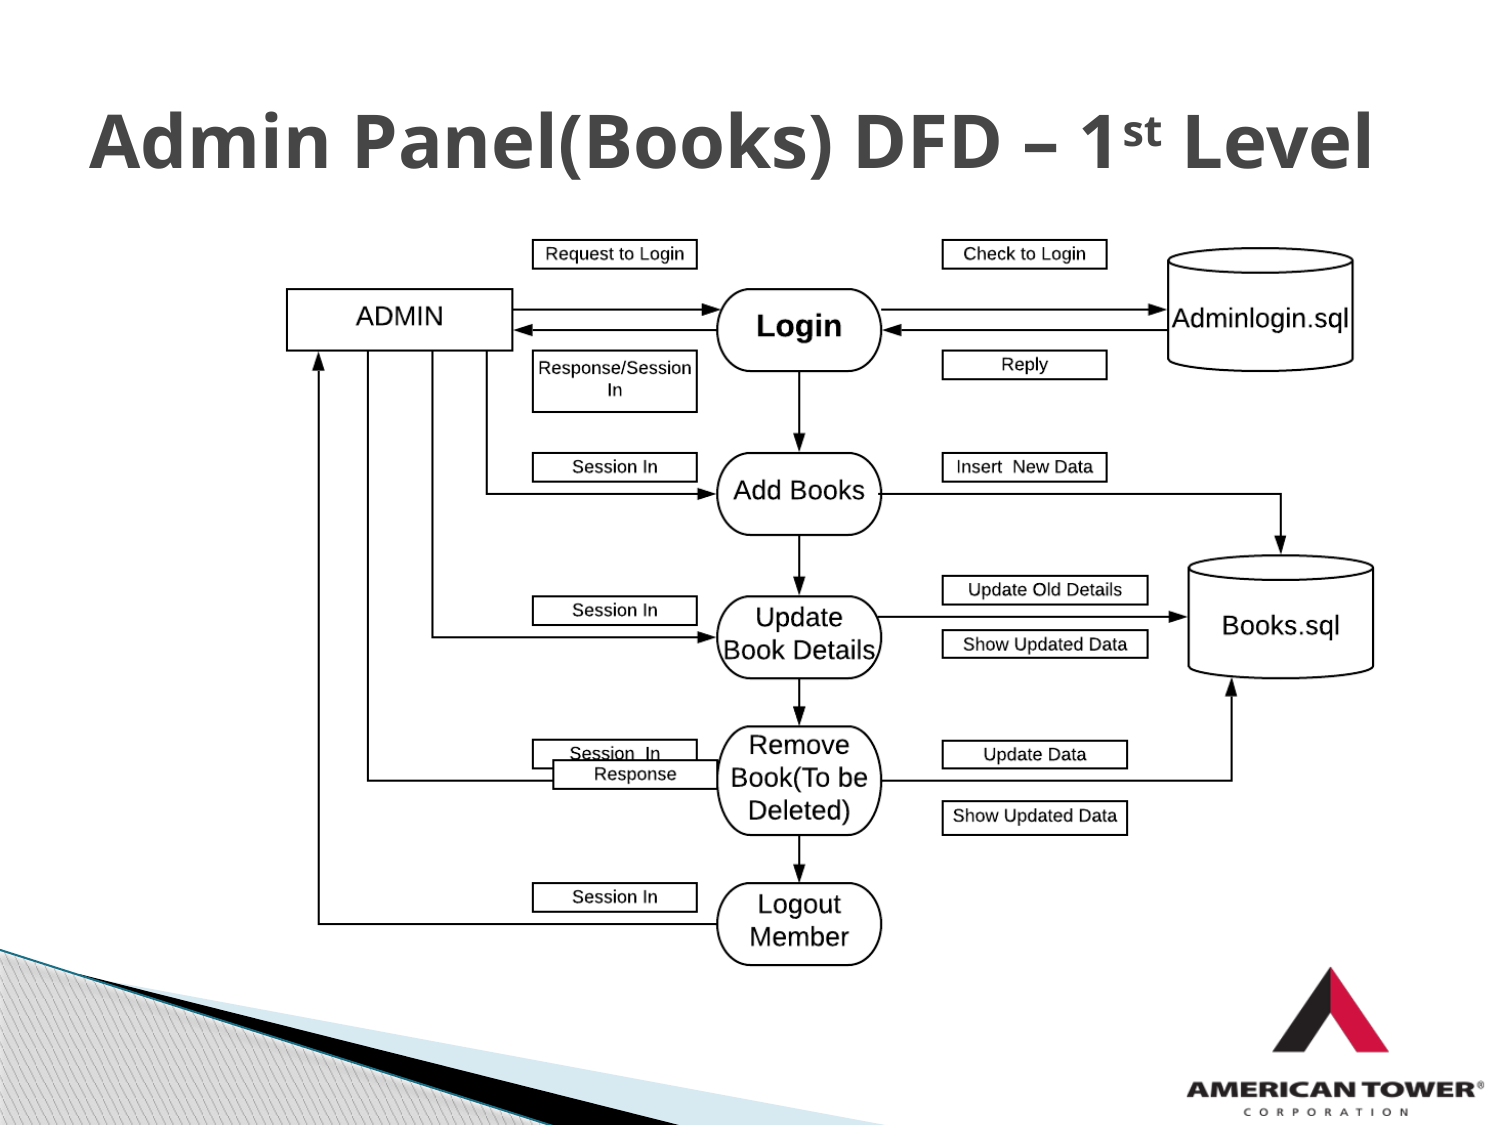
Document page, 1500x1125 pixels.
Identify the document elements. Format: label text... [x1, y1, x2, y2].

title Admin Panel(Books) DFD – 1st Level [75, 45, 1425, 233]
picture [1171, 960, 1500, 1125]
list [245, 198, 1414, 1007]
